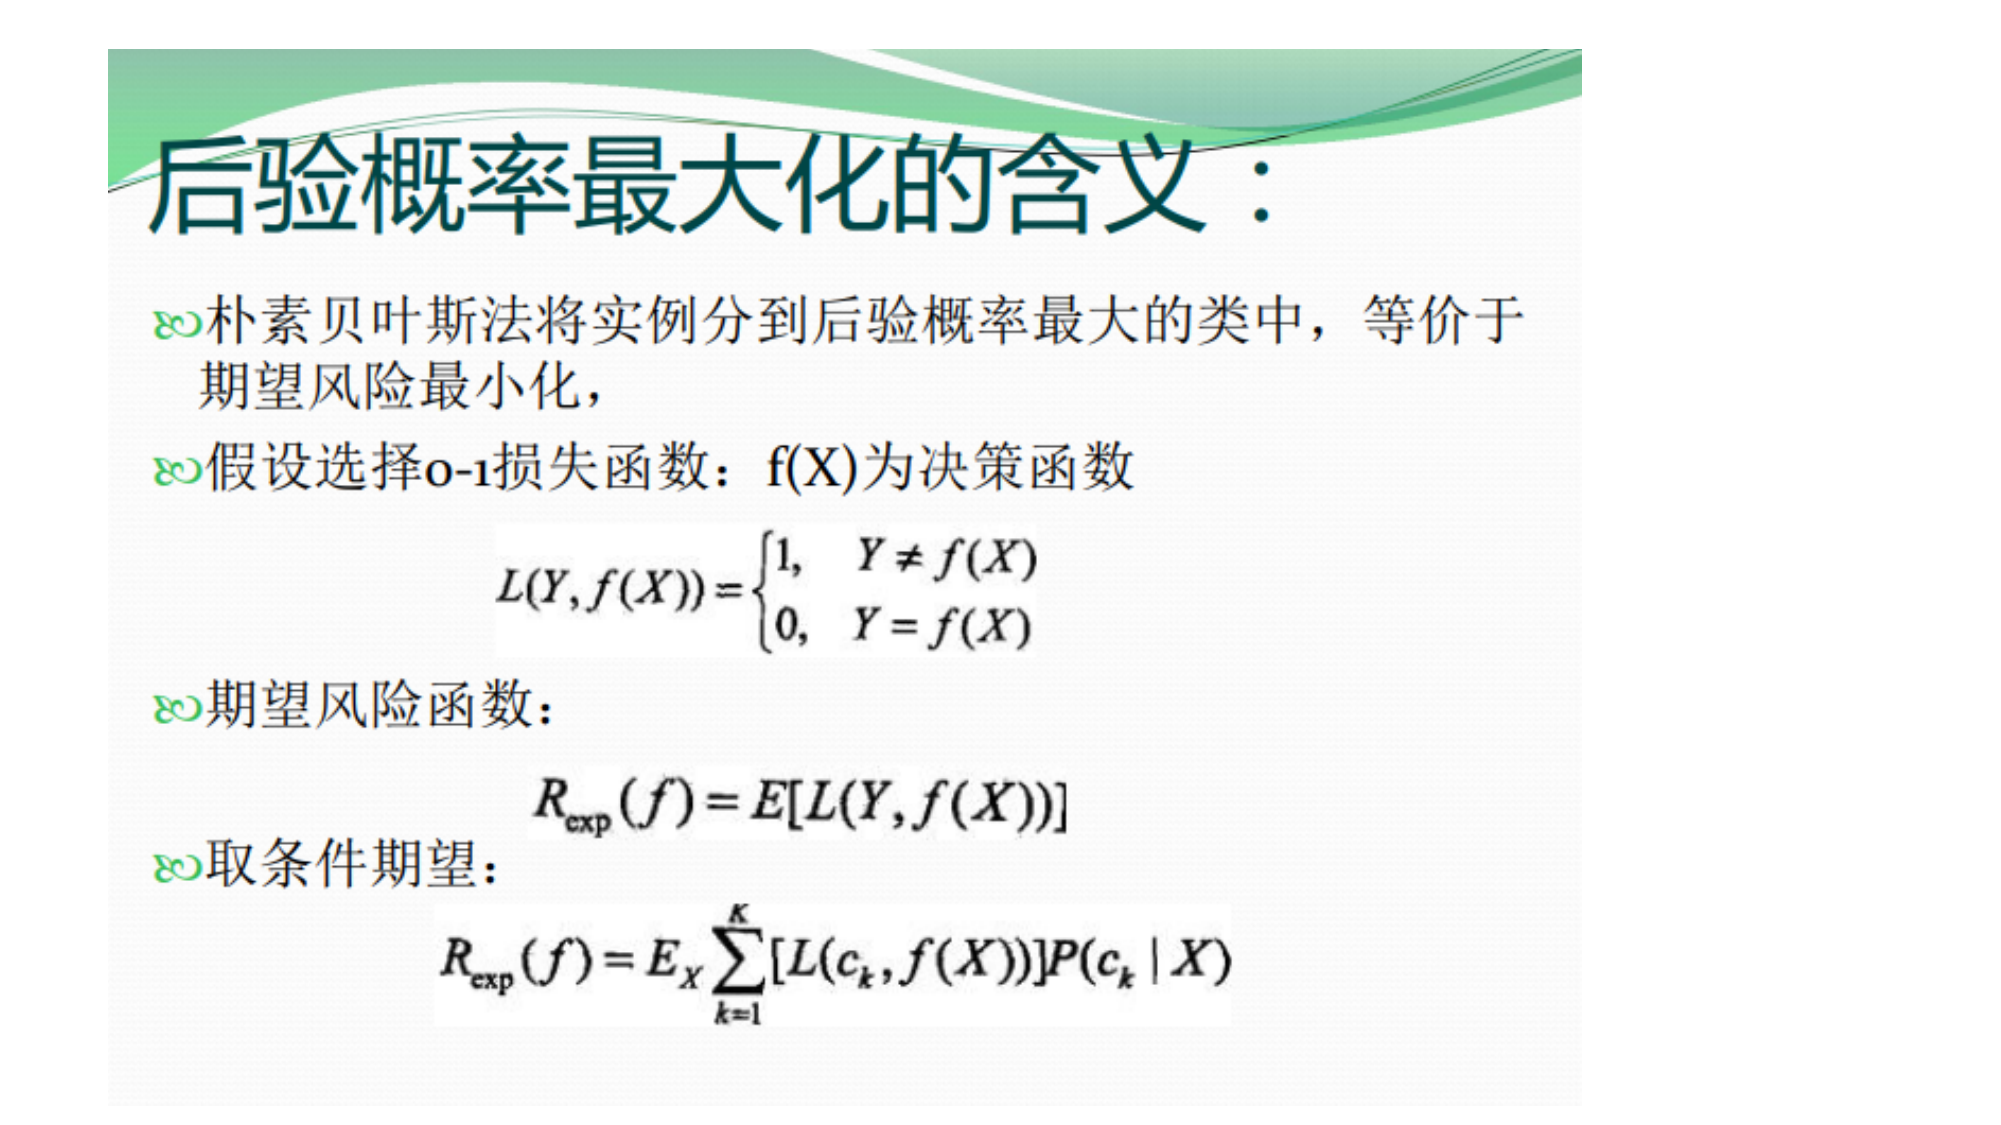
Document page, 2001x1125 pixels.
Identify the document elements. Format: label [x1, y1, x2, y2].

list [107, 49, 1582, 1106]
